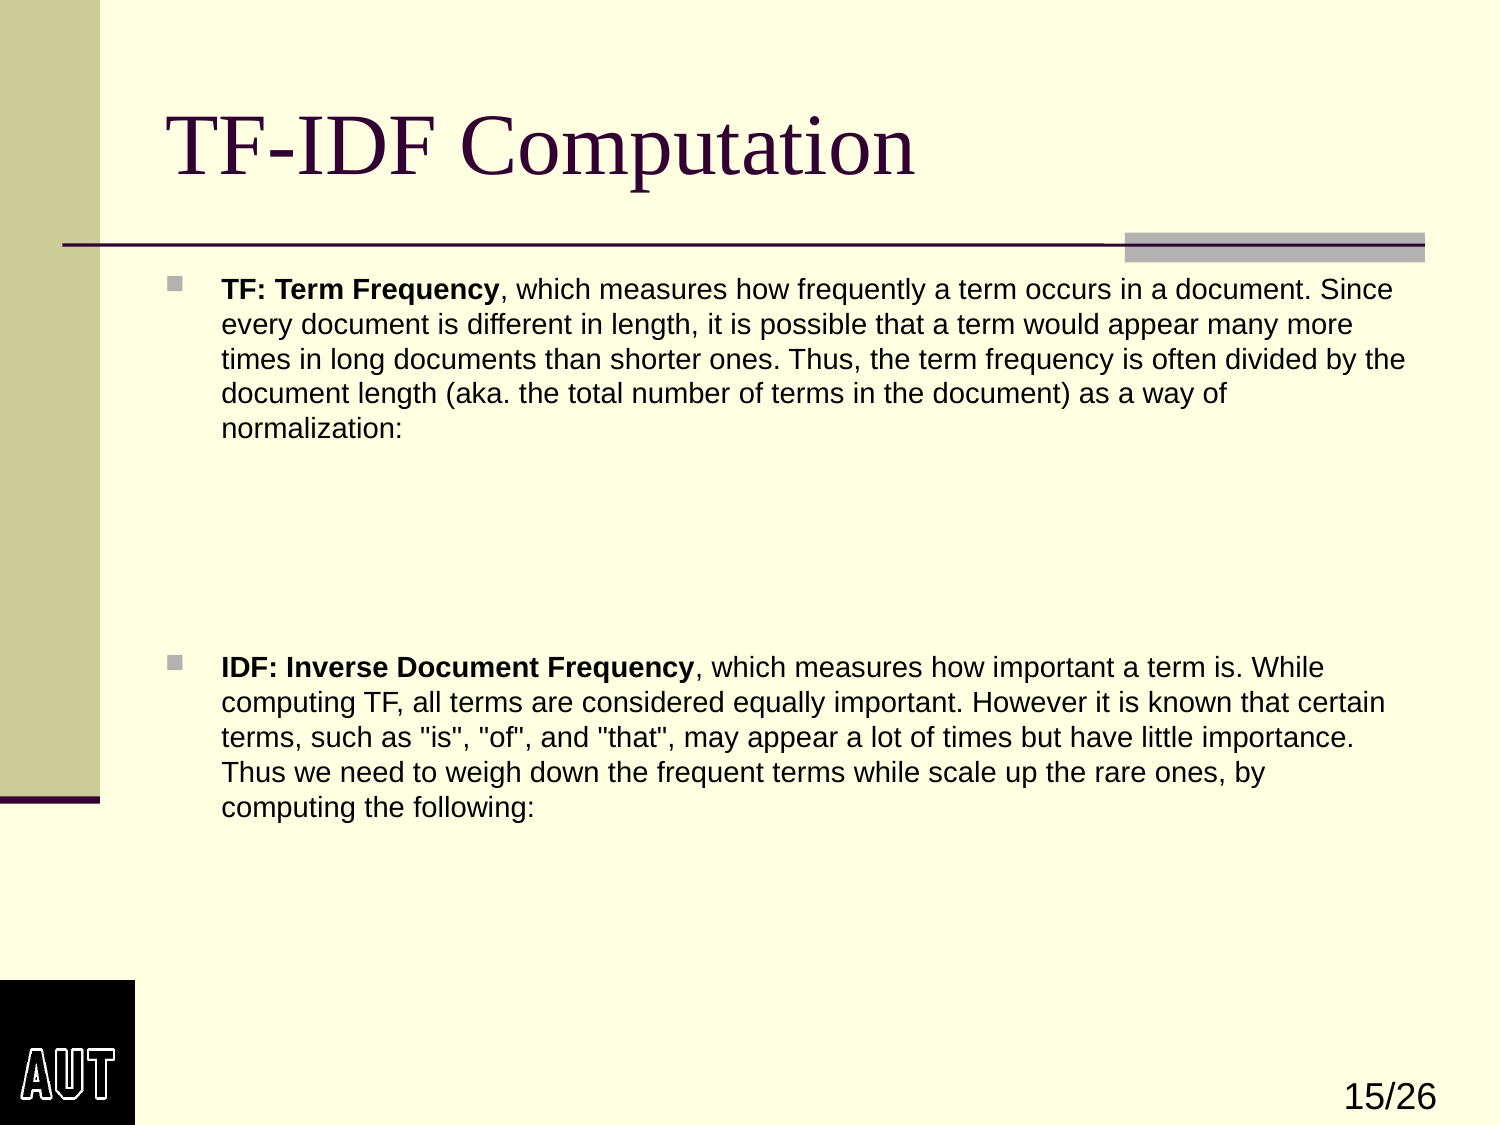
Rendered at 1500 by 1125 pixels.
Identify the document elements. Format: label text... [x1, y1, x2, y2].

picture [0, 980, 135, 1125]
title TF-IDF Computation [150, 45, 1425, 234]
